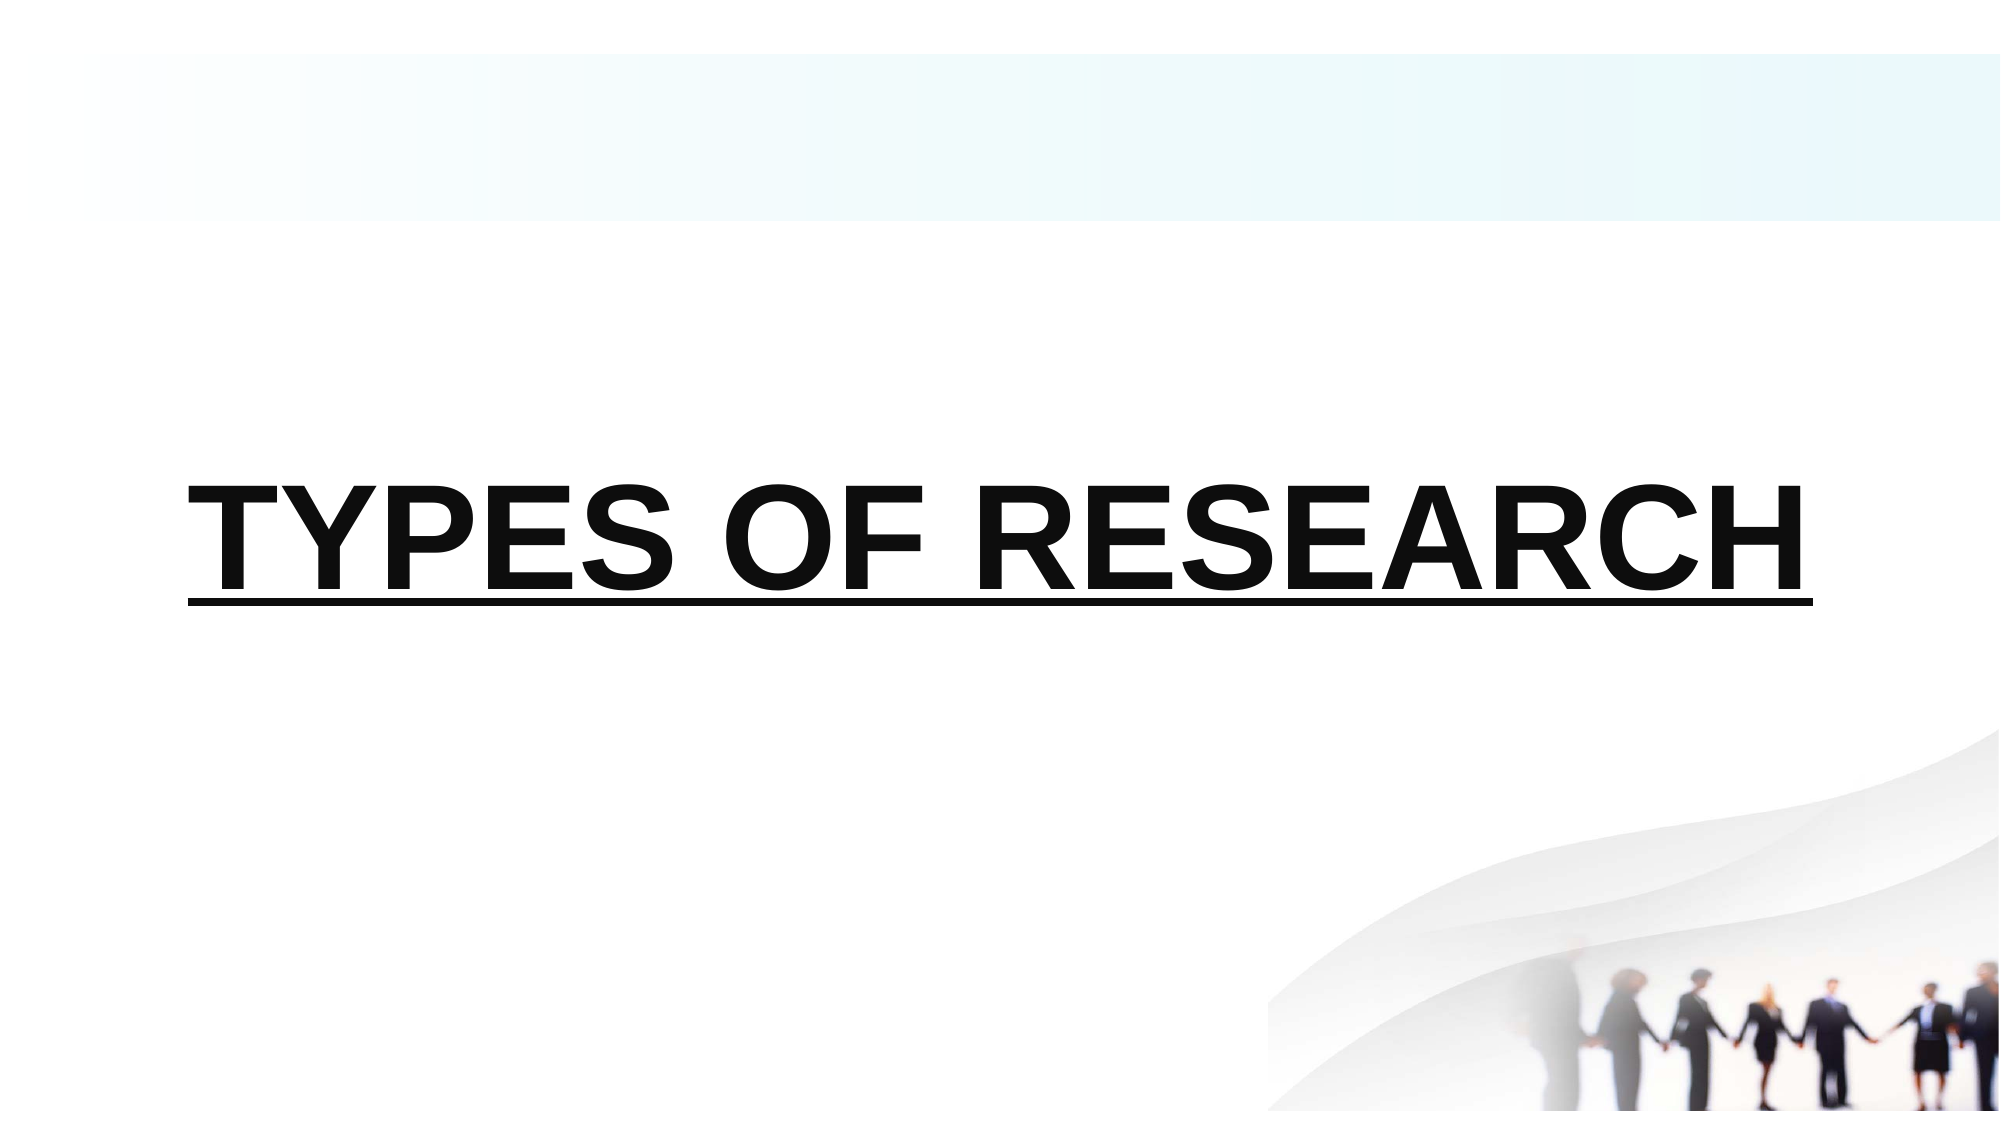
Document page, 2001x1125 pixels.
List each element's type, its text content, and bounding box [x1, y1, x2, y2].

picture [1268, 728, 1999, 1111]
title TYPES OF RESEARCH [99, 44, 1901, 1015]
